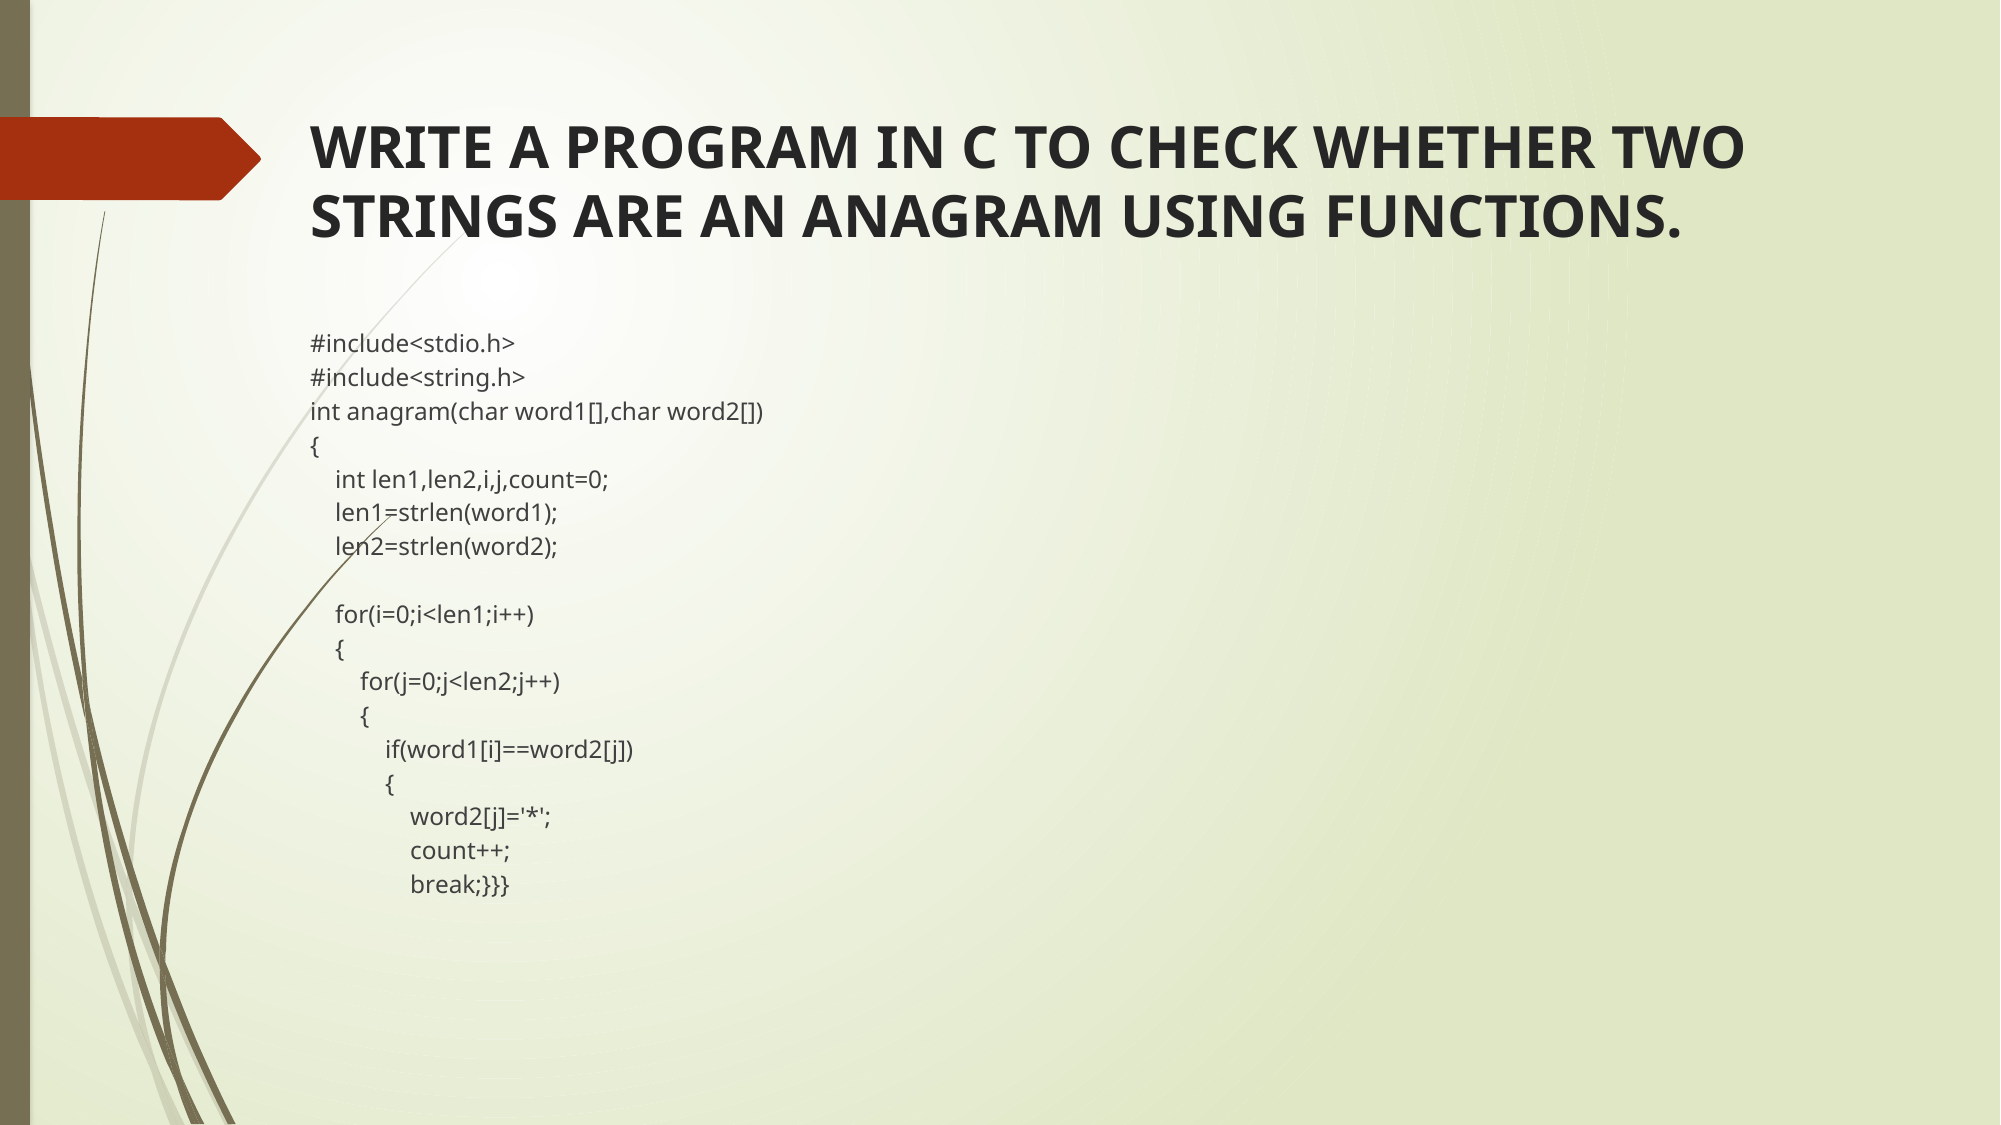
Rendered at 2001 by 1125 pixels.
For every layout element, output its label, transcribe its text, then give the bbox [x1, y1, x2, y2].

title WRITE A PROGRAM IN C TO CHECK WHETHER TWO STRINGS ARE AN ANAGRAM USING FUNCTIONS. [295, 102, 1888, 350]
list #include<stdio.h> #include<string.h> int anagram(char word1[],char word2[]) { int len1,len2,i,j,count=0; len1=strlen(word1); len2=strlen(word2); for(i=0;i<len1;i++) { for(j=0;j<len2;j++) { if(word1[i]==word2[j]) { word2[j]='*'; count++; break;}}} [295, 320, 1758, 941]
